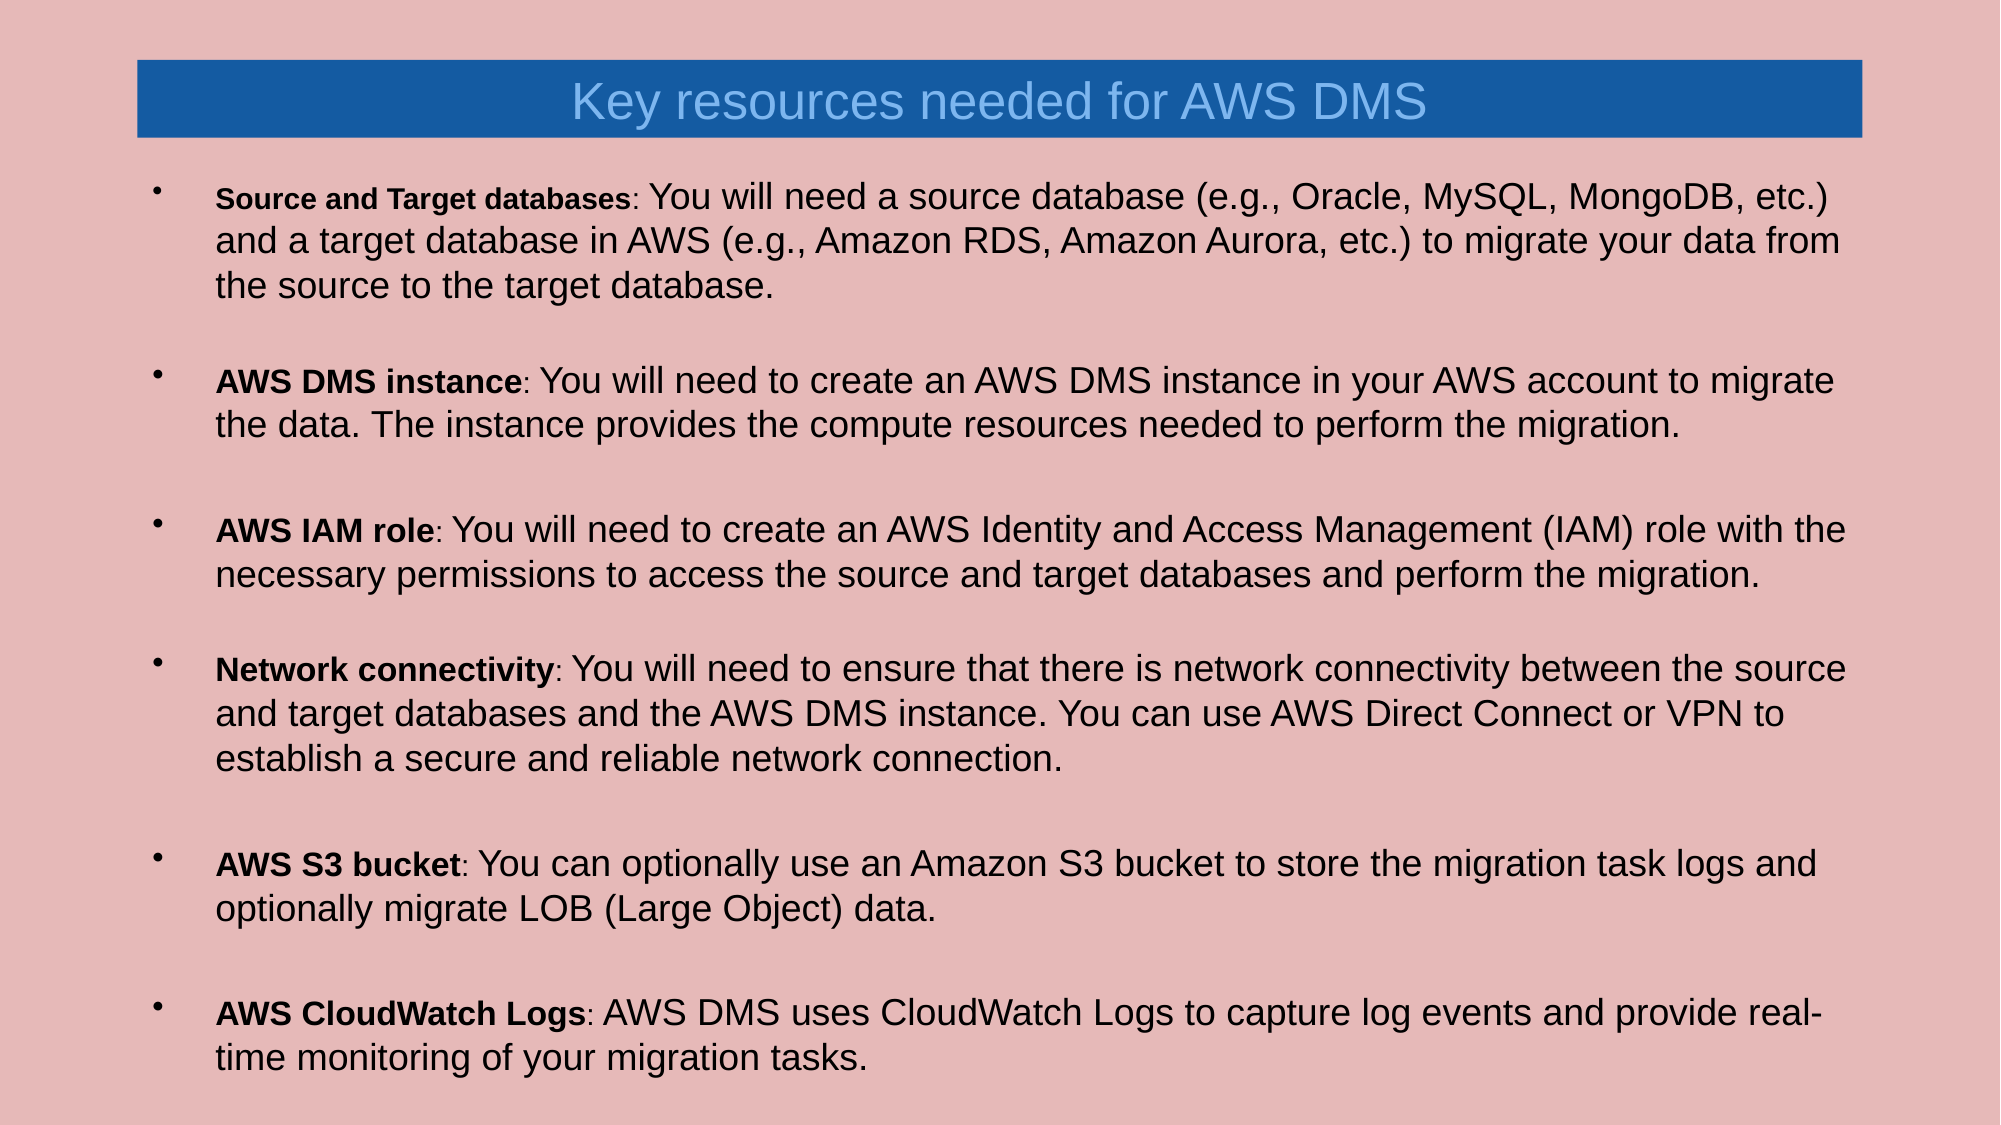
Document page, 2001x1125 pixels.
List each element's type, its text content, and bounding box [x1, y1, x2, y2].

title Key resources needed for AWS DMS [137, 59, 1863, 138]
list Source and Target databases: You will need a source database (e.g., Oracle, MySQL, MongoDB, etc.) and a target database in AWS (e.g., Amazon RDS, Amazon Aurora, etc.) to migrate your data from the source to the target database. AWS DMS instance: You will need to create an AWS DMS instance in your AWS account to migrate the data. The instance provides the compute resources needed to perform the migration. AWS IAM role: You will need to create an AWS Identity and Access Management (IAM) role with the necessary permissions to access the source and target databases and perform the migration. Network connectivity: You will need to ensure that there is network connectivity between the source and target databases and the AWS DMS instance. You can use AWS Direct Connect or VPN to establish a secure and reliable network connection. AWS S3 bucket: You can optionally use an Amazon S3 bucket to store the migration task logs and optionally migrate LOB (Large Object) data. AWS CloudWatch Logs: AWS DMS uses CloudWatch Logs to capture log events and provide real-time monitoring of your migration tasks. AWS KMS: You can use AWS Key Management Service (KMS) to encrypt data at rest and in transit to ensure data security and compliance. [137, 164, 1863, 1125]
